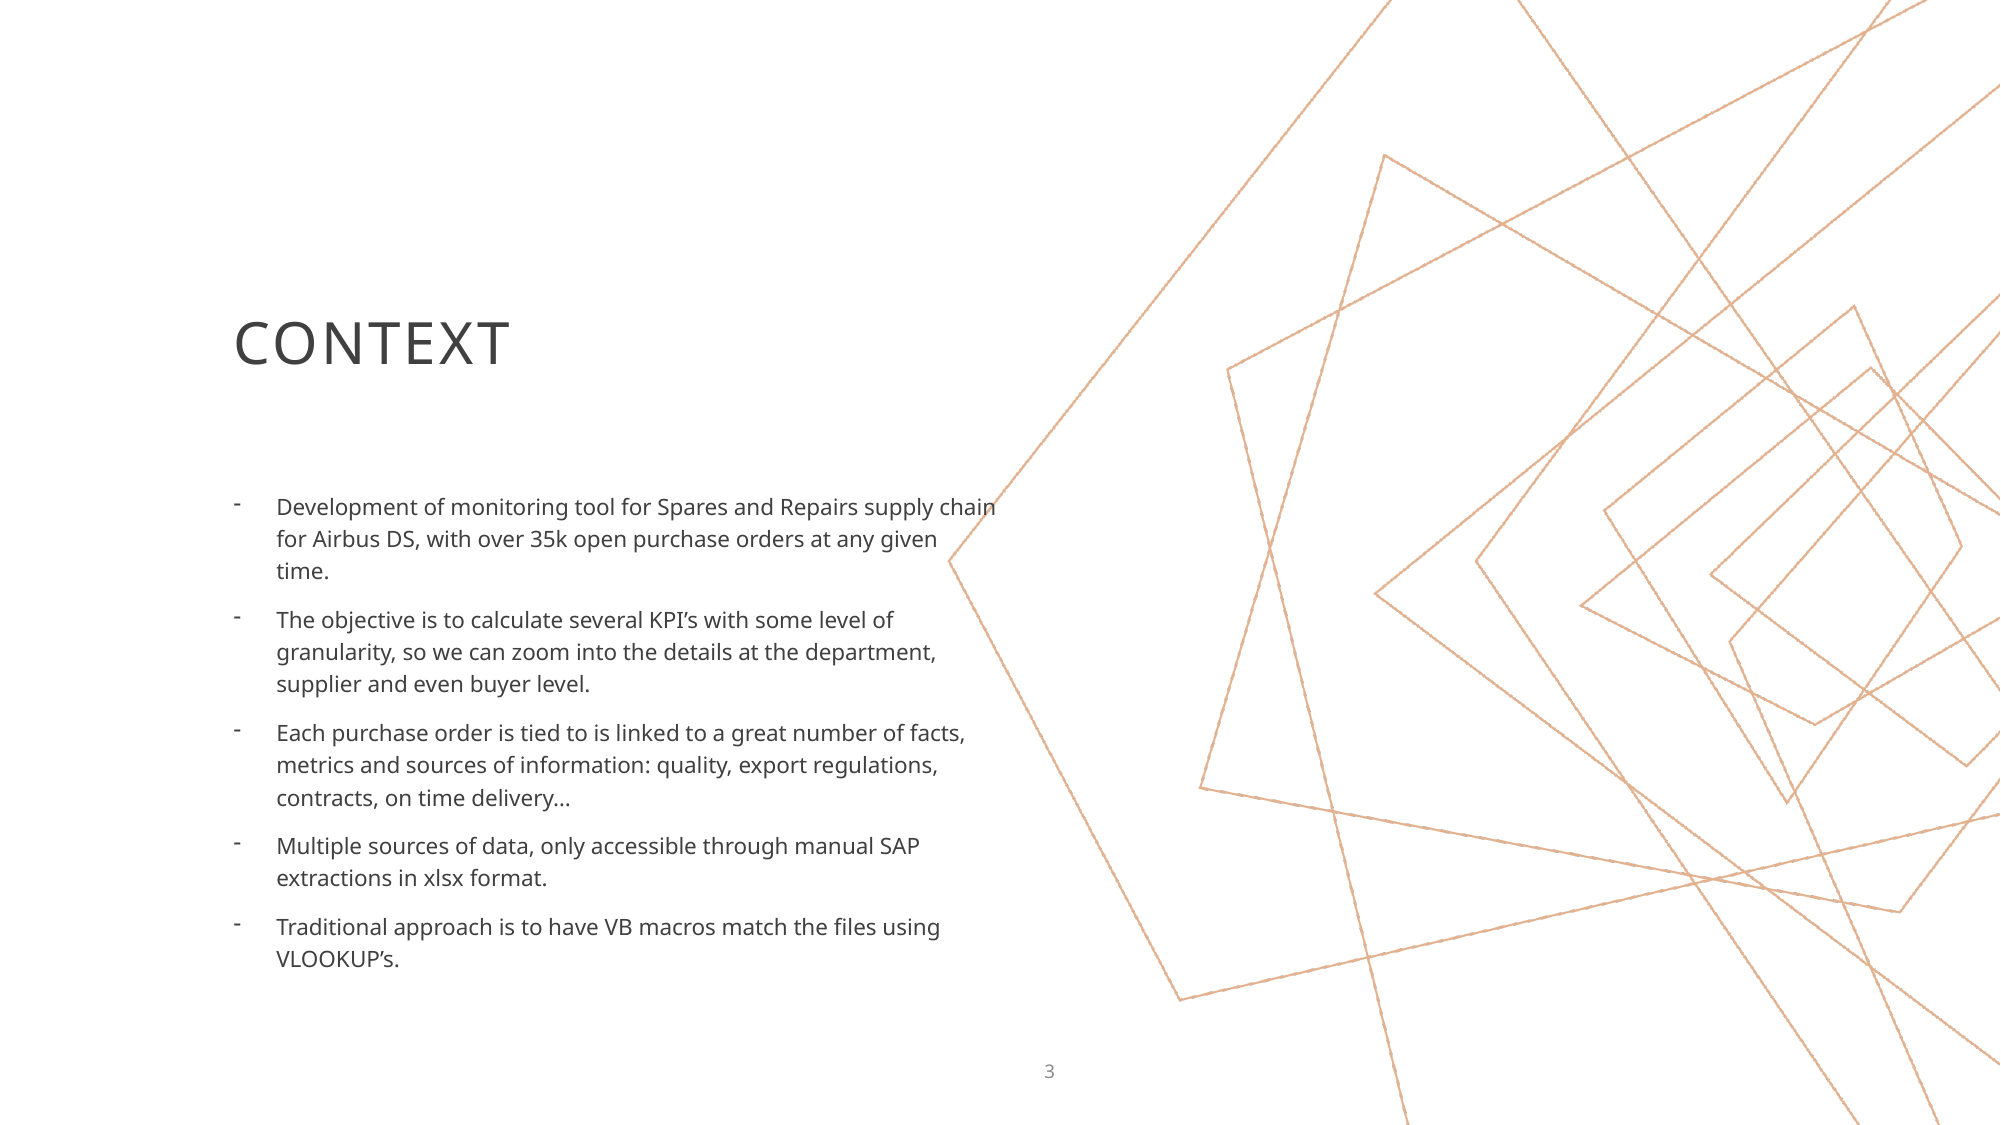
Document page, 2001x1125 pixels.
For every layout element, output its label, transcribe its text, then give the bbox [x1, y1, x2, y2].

picture [900, 0, 2000, 1125]
list Development of monitoring tool for Spares and Repairs supply chain for Airbus DS, with over 35k open purchase orders at any given time. The objective is to calculate several KPI’s with some level of granularity, so we can zoom into the details at the department, supplier and even buyer level. Each purchase order is tied to is linked to a great number of facts, metrics and sources of information: quality, export regulations, contracts, on time delivery… Multiple sources of data, only accessible through manual SAP extractions in xlsx format. Traditional approach is to have VB macros match the files using VLOOKUP’s. [218, 479, 1013, 983]
title Context [218, 167, 909, 385]
slide_number 3 [908, 1042, 1071, 1103]
